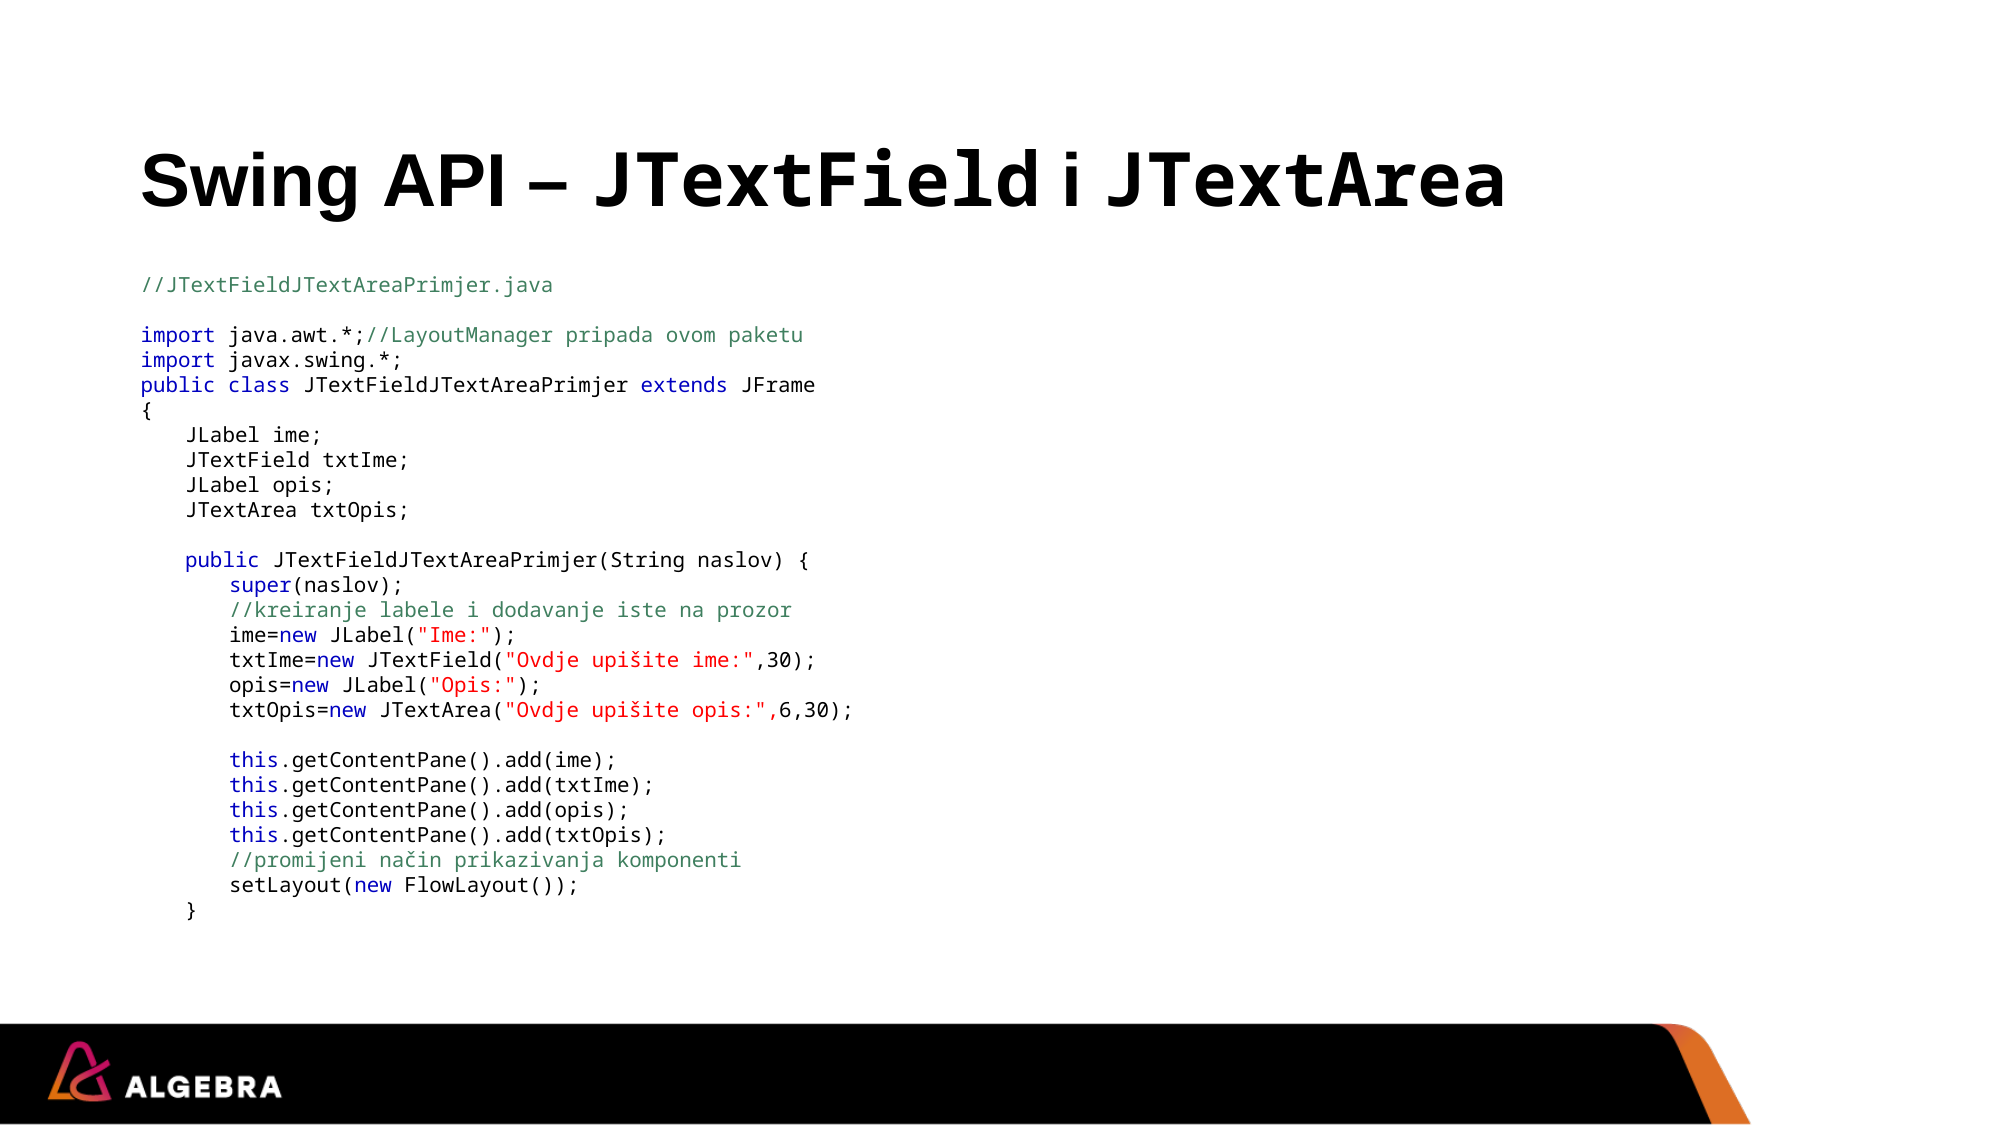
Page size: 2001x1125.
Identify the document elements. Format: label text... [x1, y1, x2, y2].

text_box //JTextFieldJTextAreaPrimjer.java import java.awt.*;//LayoutManager pripada ovom paketu import javax.swing.*; public class JTextFieldJTextAreaPrimjer extends JFrame { JLabel ime; JTextField txtIme; JLabel opis; JTextArea txtOpis; public JTextFieldJTextAreaPrimjer(String naslov) { super(naslov); //kreiranje labele i dodavanje iste na prozor ime=new JLabel("Ime:"); txtIme=new JTextField("Ovdje upišite ime:",30); opis=new JLabel("Opis:"); txtOpis=new JTextArea("Ovdje upišite opis:",6,30); this.getContentPane().add(ime); this.getContentPane().add(txtIme); this.getContentPane().add(opis); this.getContentPane().add(txtOpis); //promijeni način prikazivanja komponenti setLayout(new FlowLayout()); } [125, 264, 1126, 929]
title Swing API – JTextField i JTextArea [125, 92, 1626, 231]
picture [0, 1023, 1958, 1125]
